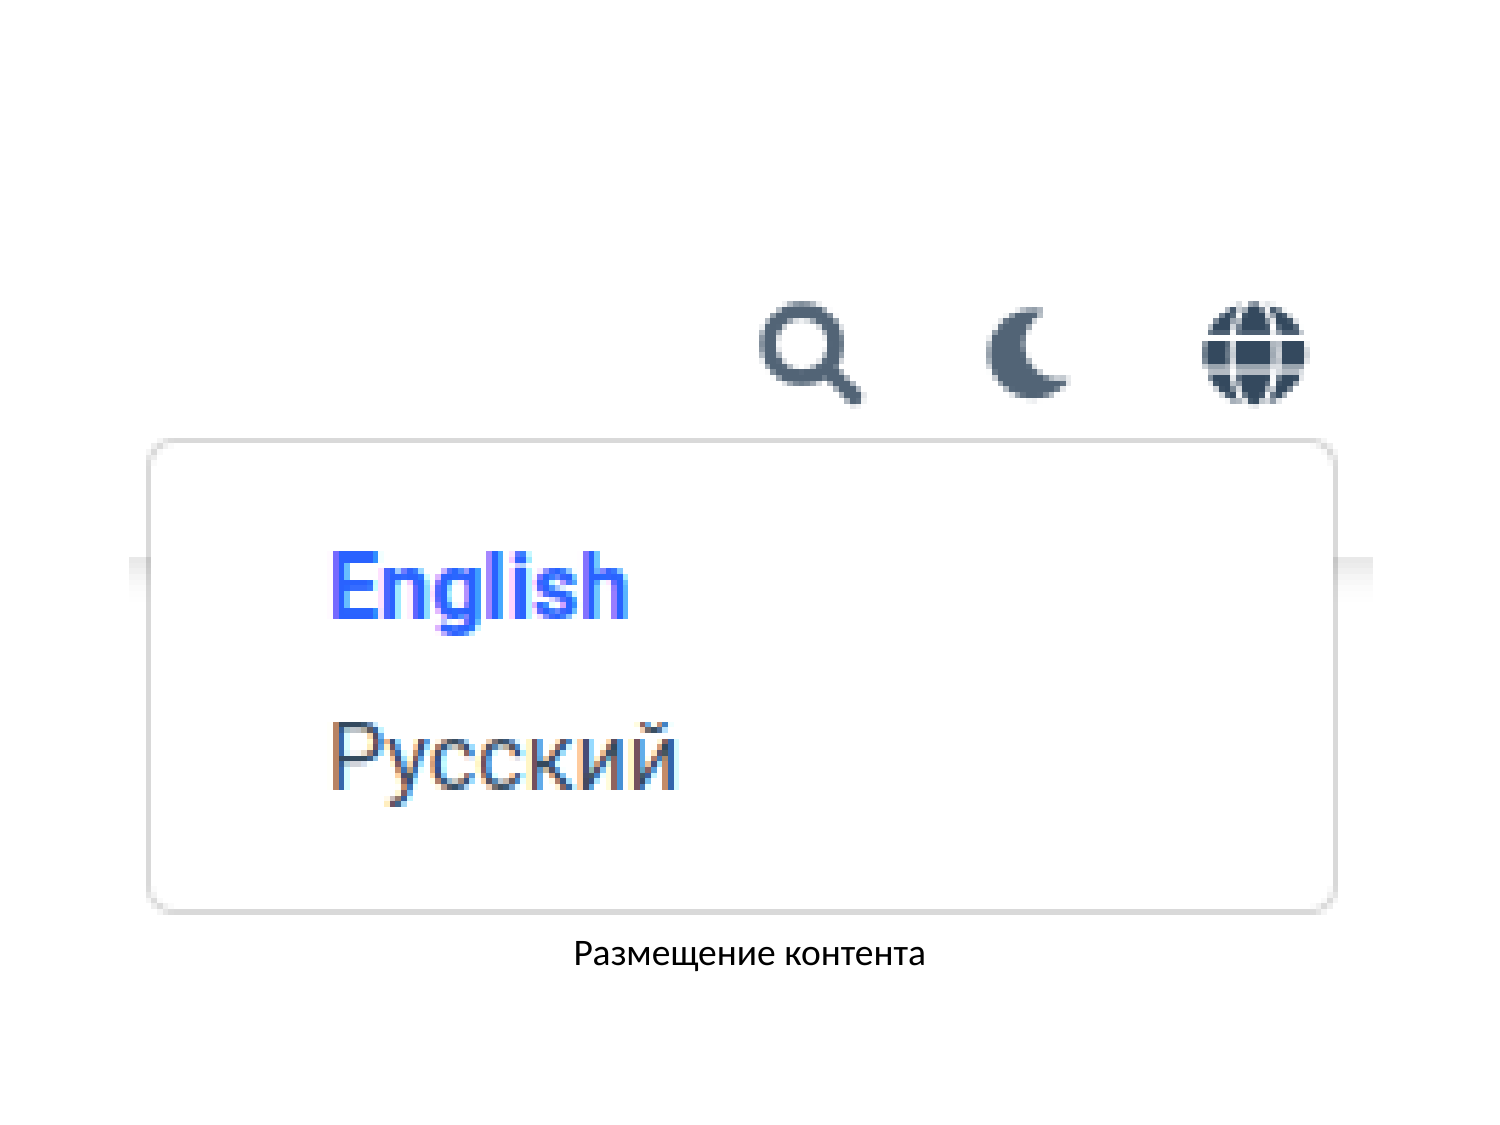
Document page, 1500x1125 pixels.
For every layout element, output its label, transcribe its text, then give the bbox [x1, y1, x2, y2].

text_box Размещение контента [75, 920, 1425, 1004]
picture [128, 262, 1374, 921]
